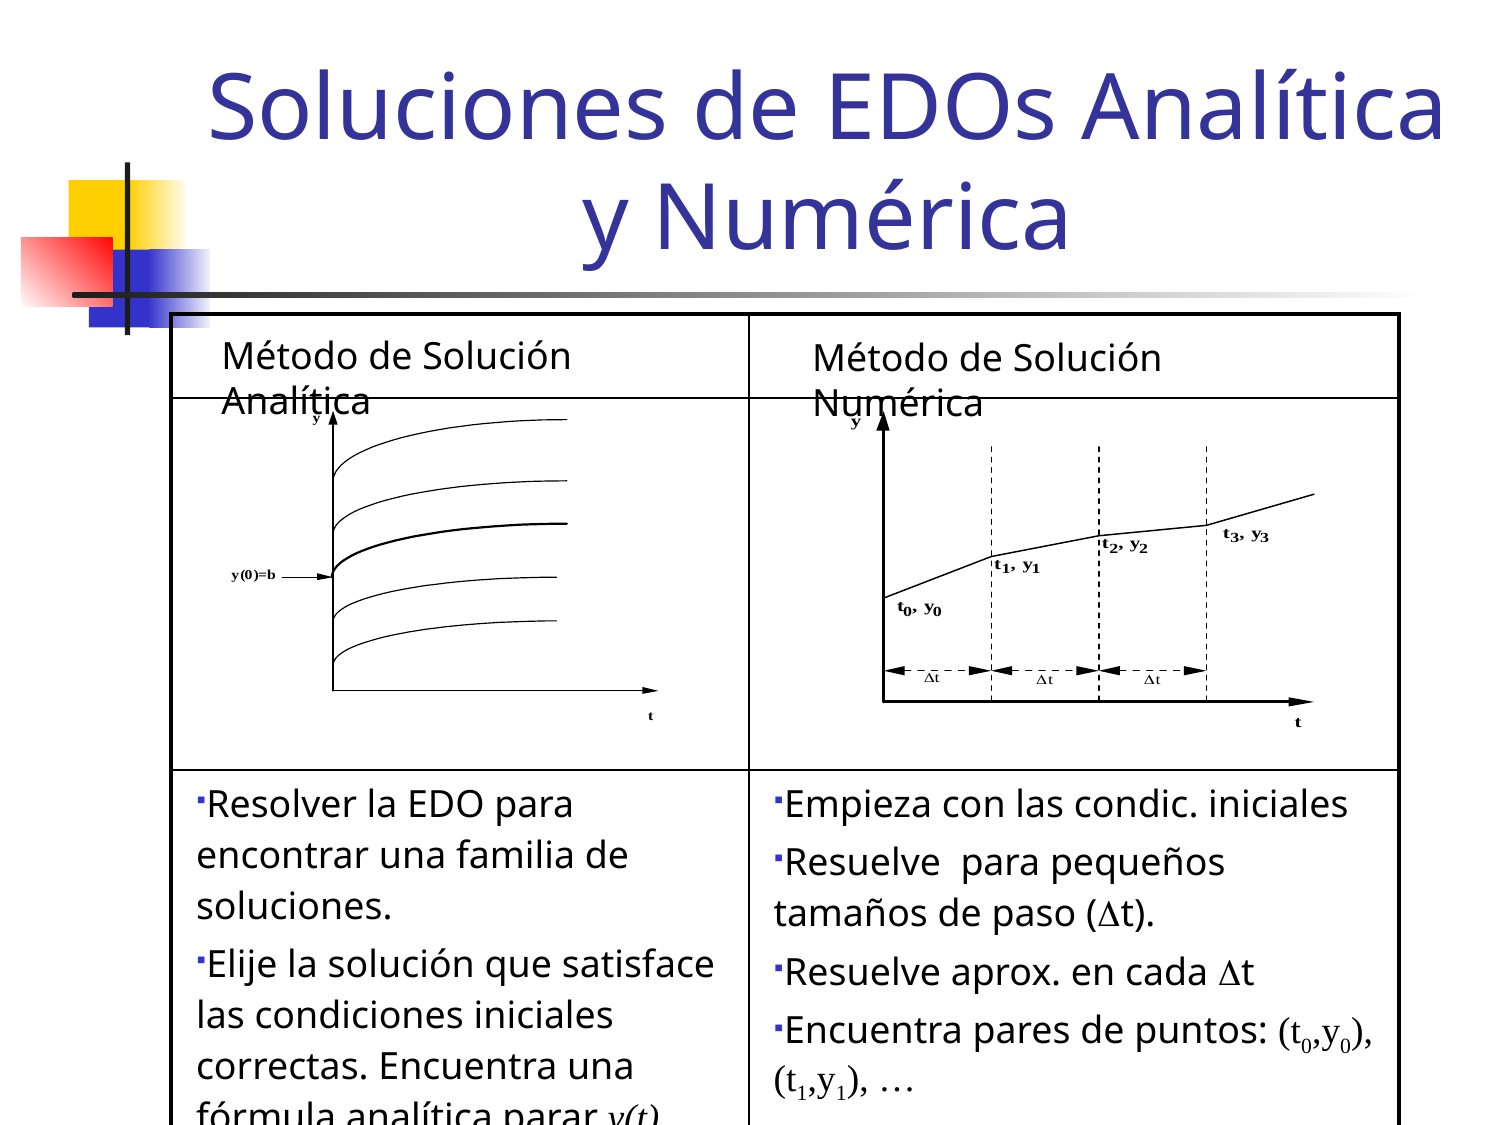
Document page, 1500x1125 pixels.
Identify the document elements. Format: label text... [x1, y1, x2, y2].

picture [849, 408, 1318, 734]
text_box Método de Solución Analítica [206, 325, 727, 430]
table_header [173, 316, 748, 397]
table_cell [173, 399, 748, 769]
text_box Método de Solución Numérica [797, 326, 1341, 431]
title Soluciones de EDOs Analítica y Numérica [188, 34, 1468, 276]
picture [229, 408, 660, 725]
table_cell [750, 399, 1397, 769]
table_cell Empieza con las condic. iniciales Resuelve para pequeños tamaños de paso (t). Resuelve aprox. en cada t Encuentra pares de puntos: (t0,y0), (t1,y1), … [750, 771, 1397, 1125]
table_header [750, 316, 1397, 397]
table_cell Resolver la EDO para encontrar una familia de soluciones. Elije la solución que satisface las condiciones iniciales correctas. Encuentra una fórmula analítica parar y(t) [173, 771, 748, 1125]
